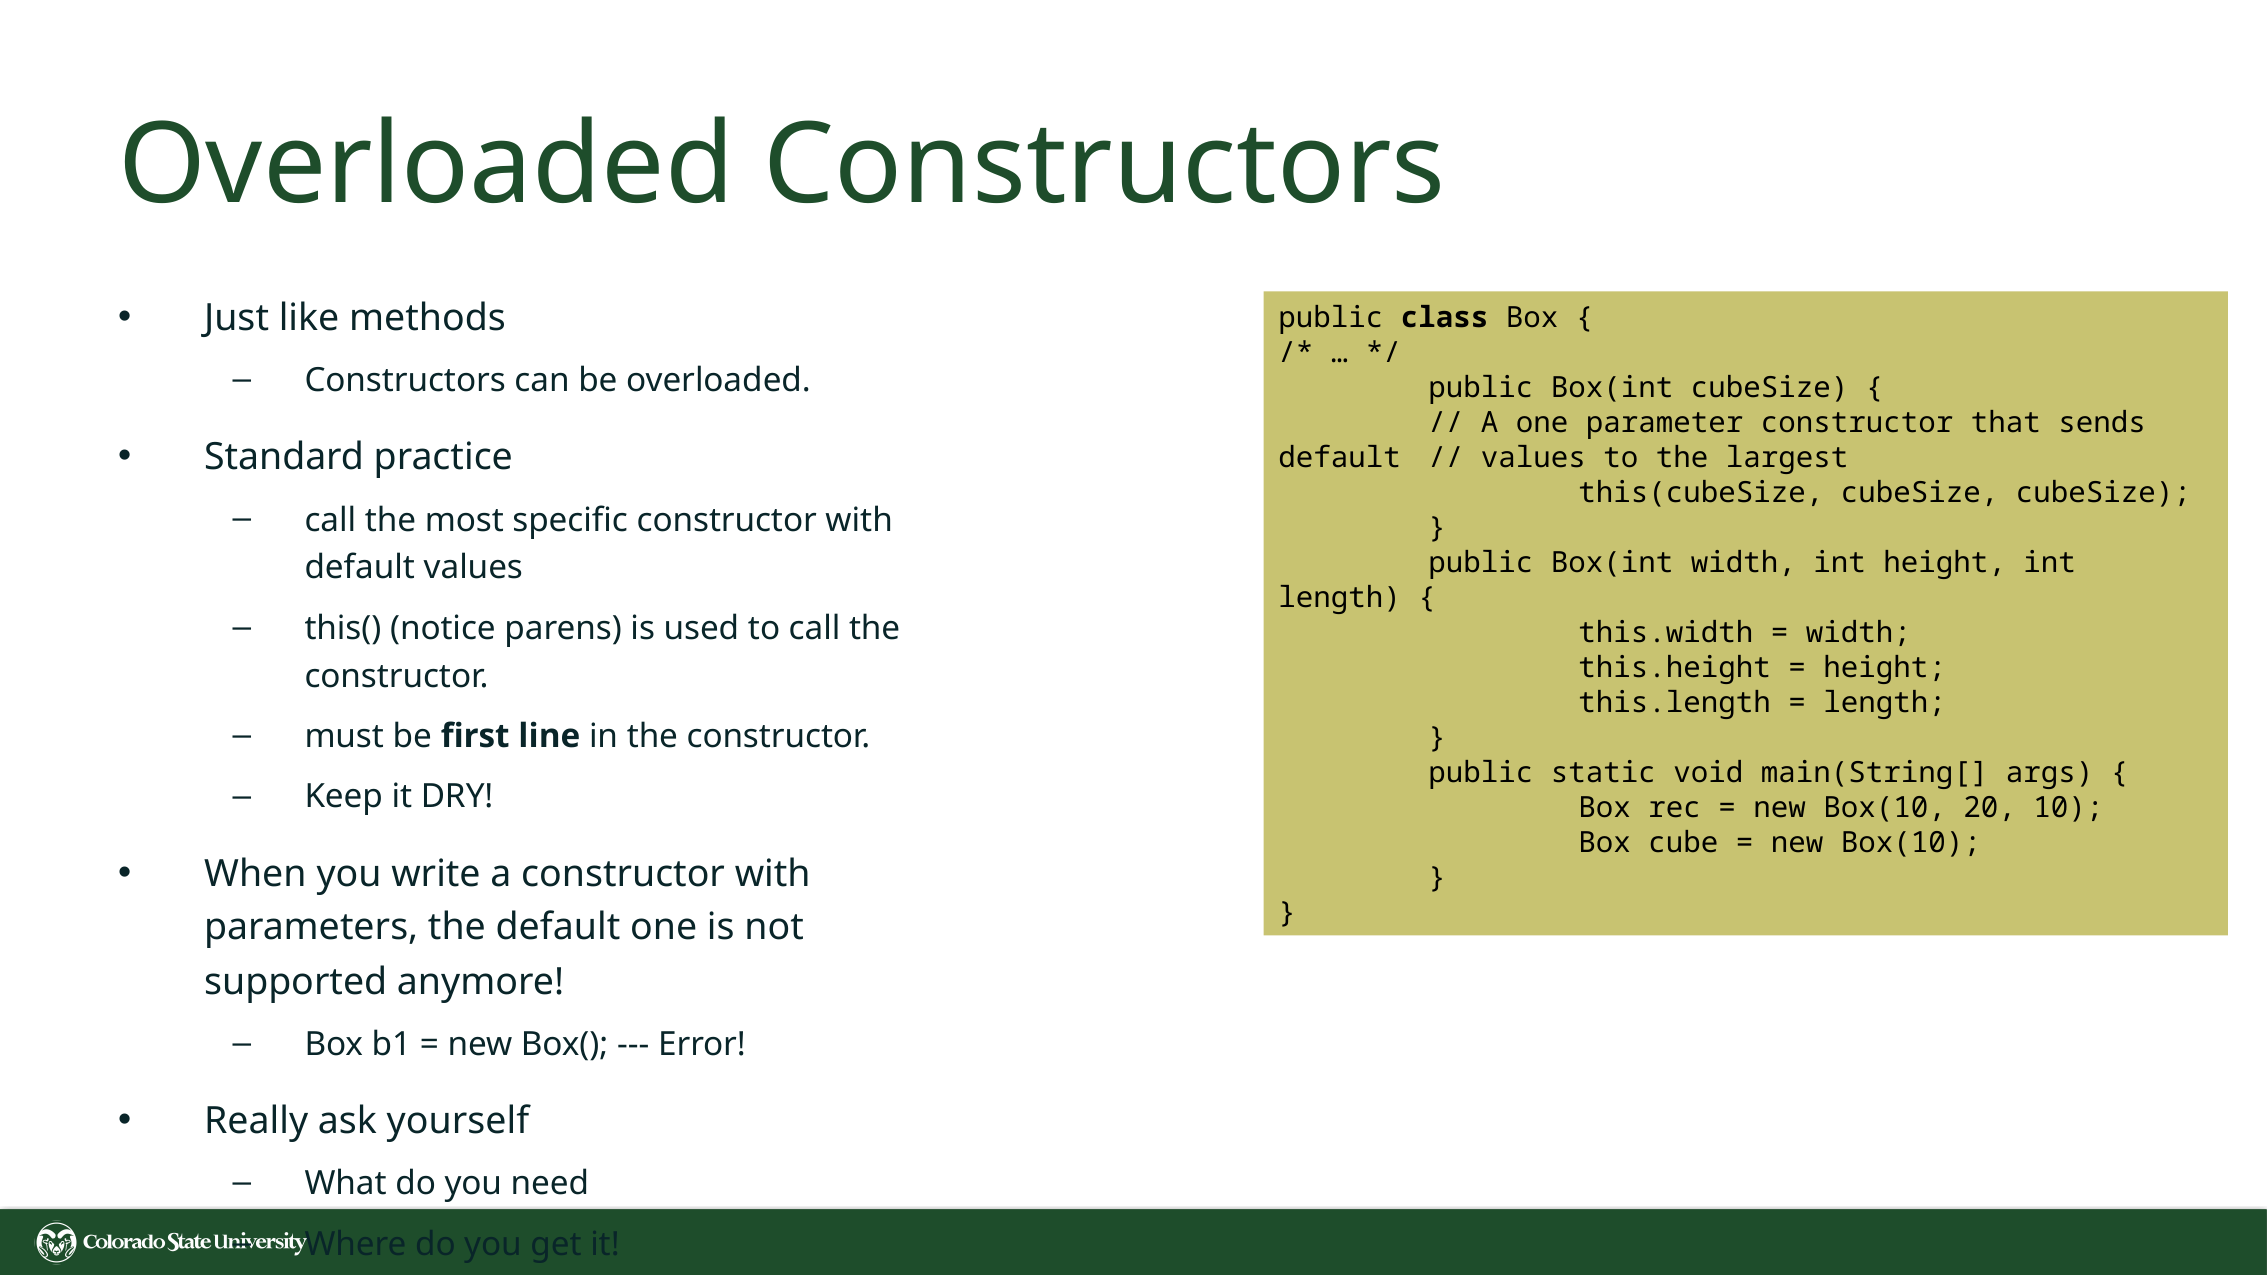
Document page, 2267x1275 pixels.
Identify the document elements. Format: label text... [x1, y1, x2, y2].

picture [24, 1209, 319, 1275]
text_box public class Box { /* … */ public Box(int cubeSize) { // A one parameter constructor that sends default // values to the largest this(cubeSize, cubeSize, cubeSize); } public Box(int width, int height, int length) { this.width = width; this.height = height; this.length = length; } public static void main(String[] args) { Box rec = new Box(10, 20, 10); Box cube = new Box(10); } } [1263, 291, 2228, 936]
title Overloaded Constructors [103, 73, 2164, 241]
list Just like methods Constructors can be overloaded. Standard practice call the most specific constructor with default values this() (notice parens) is used to call the constructor. must be first line in the constructor. Keep it DRY! When you write a constructor with parameters, the default one is not supported anymore! Box b1 = new Box(); --- Error! Really ask yourself What do you need Where do you get it! [103, 268, 1004, 1247]
